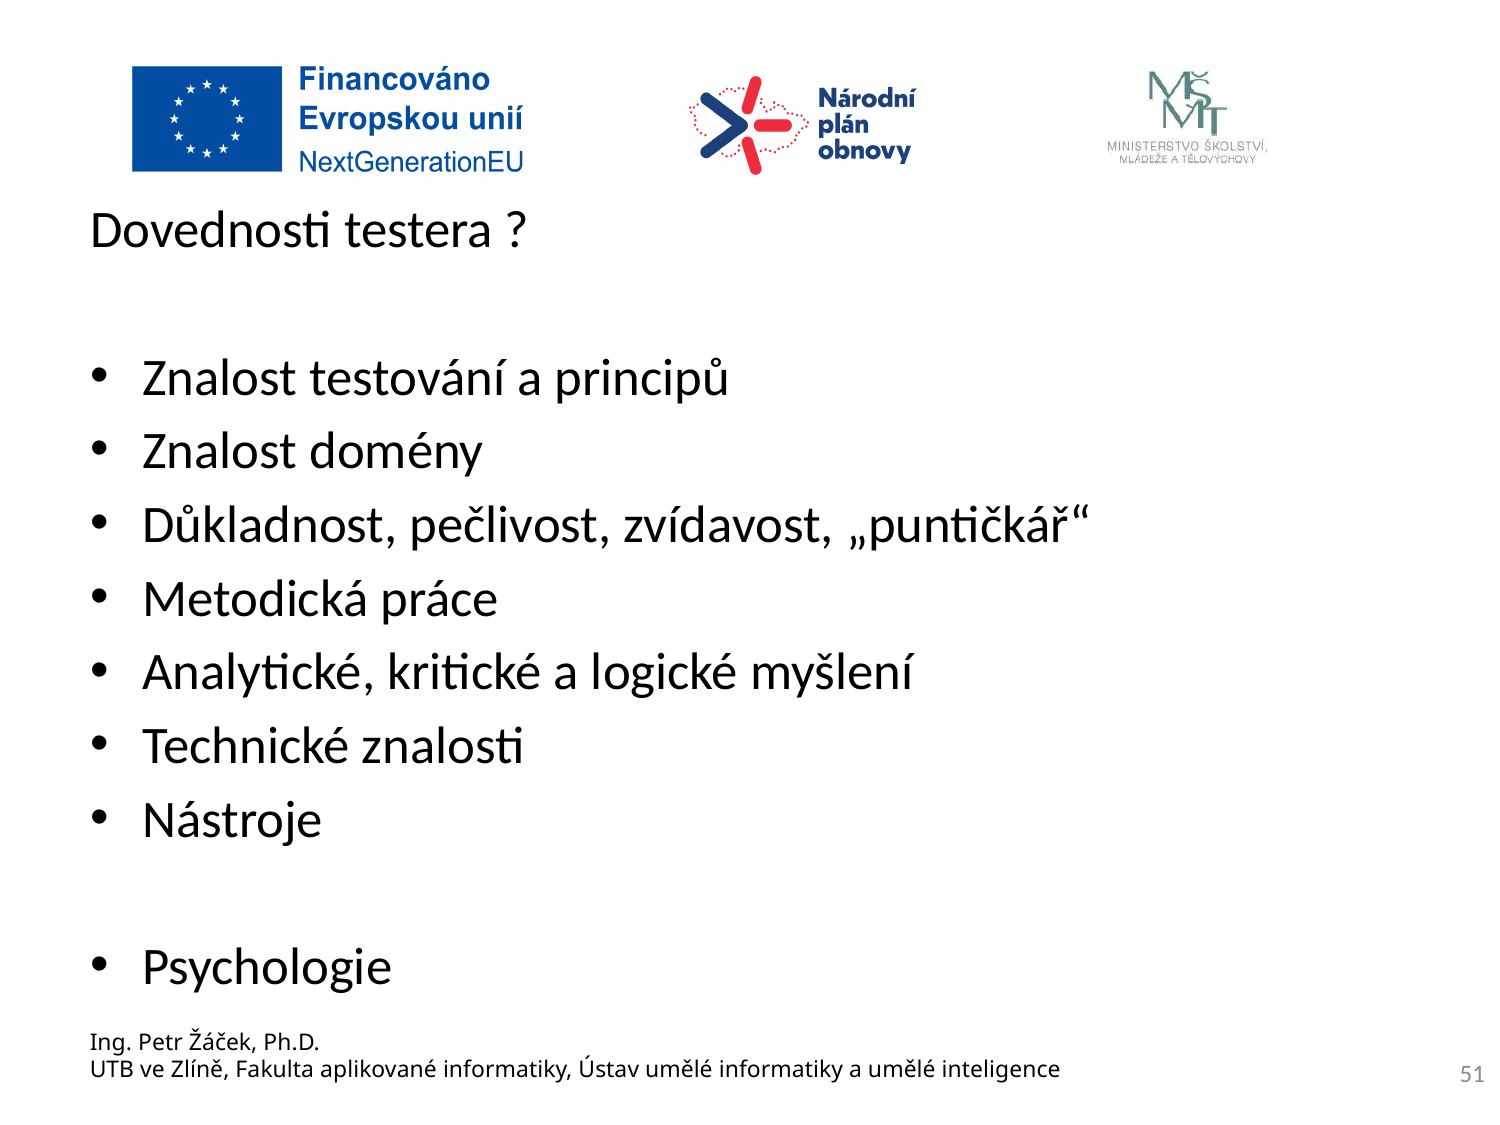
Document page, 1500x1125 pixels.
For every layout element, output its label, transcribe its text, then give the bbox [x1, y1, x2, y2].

picture [118, 57, 550, 179]
picture [674, 64, 937, 187]
text_box Ing. Petr Žáček, Ph.D. UTB ve Zlíně, Fakulta aplikované informatiky, Ústav umělé informatiky a umělé inteligence [75, 1019, 1199, 1103]
picture [1099, 64, 1276, 172]
slide_number 51 [1425, 1042, 1500, 1103]
list Dovednosti testera ? Znalost testování a principů Znalost domény Důkladnost, pečlivost, zvídavost, „puntičkář“ Metodická práce Analytické, kritické a logické myšlení Technické znalosti Nástroje Psychologie [75, 187, 1425, 1007]
